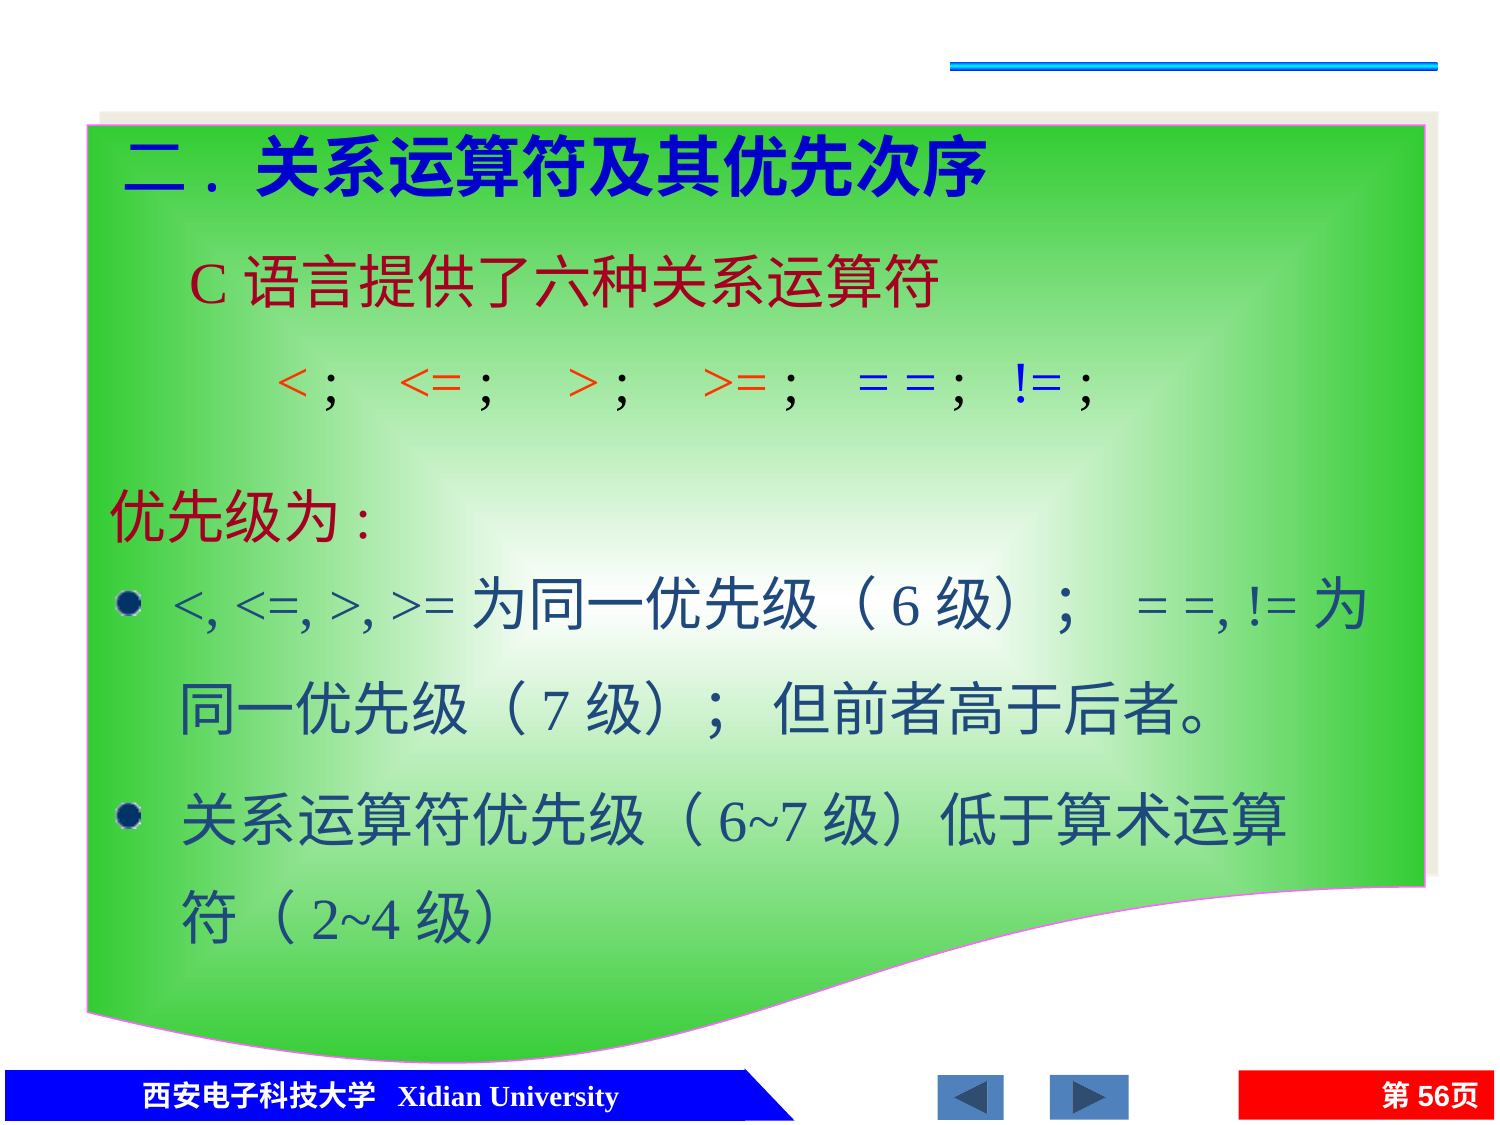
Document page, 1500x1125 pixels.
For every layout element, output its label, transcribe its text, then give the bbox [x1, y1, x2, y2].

text_box C语言提供了六种关系运算符 < ; <= ; > ; >= ; = = ; != ; [174, 237, 1346, 422]
text_box <, <=, >, >=为同一优先级（6级）； = =, !=为同一优先级（7级）； 但前者高于后者。 [99, 524, 1420, 751]
text_box [950, 62, 1438, 71]
picture [112, 587, 141, 616]
text_box 二. 关系运算符及其优先次序 [106, 117, 1169, 213]
text_box [87, 125, 1425, 1063]
picture [112, 799, 141, 829]
text_box 关系运算符优先级（6~7级）低于算术运算 符（2~4级） [99, 774, 1313, 960]
text_box 优先级为: [93, 437, 387, 558]
